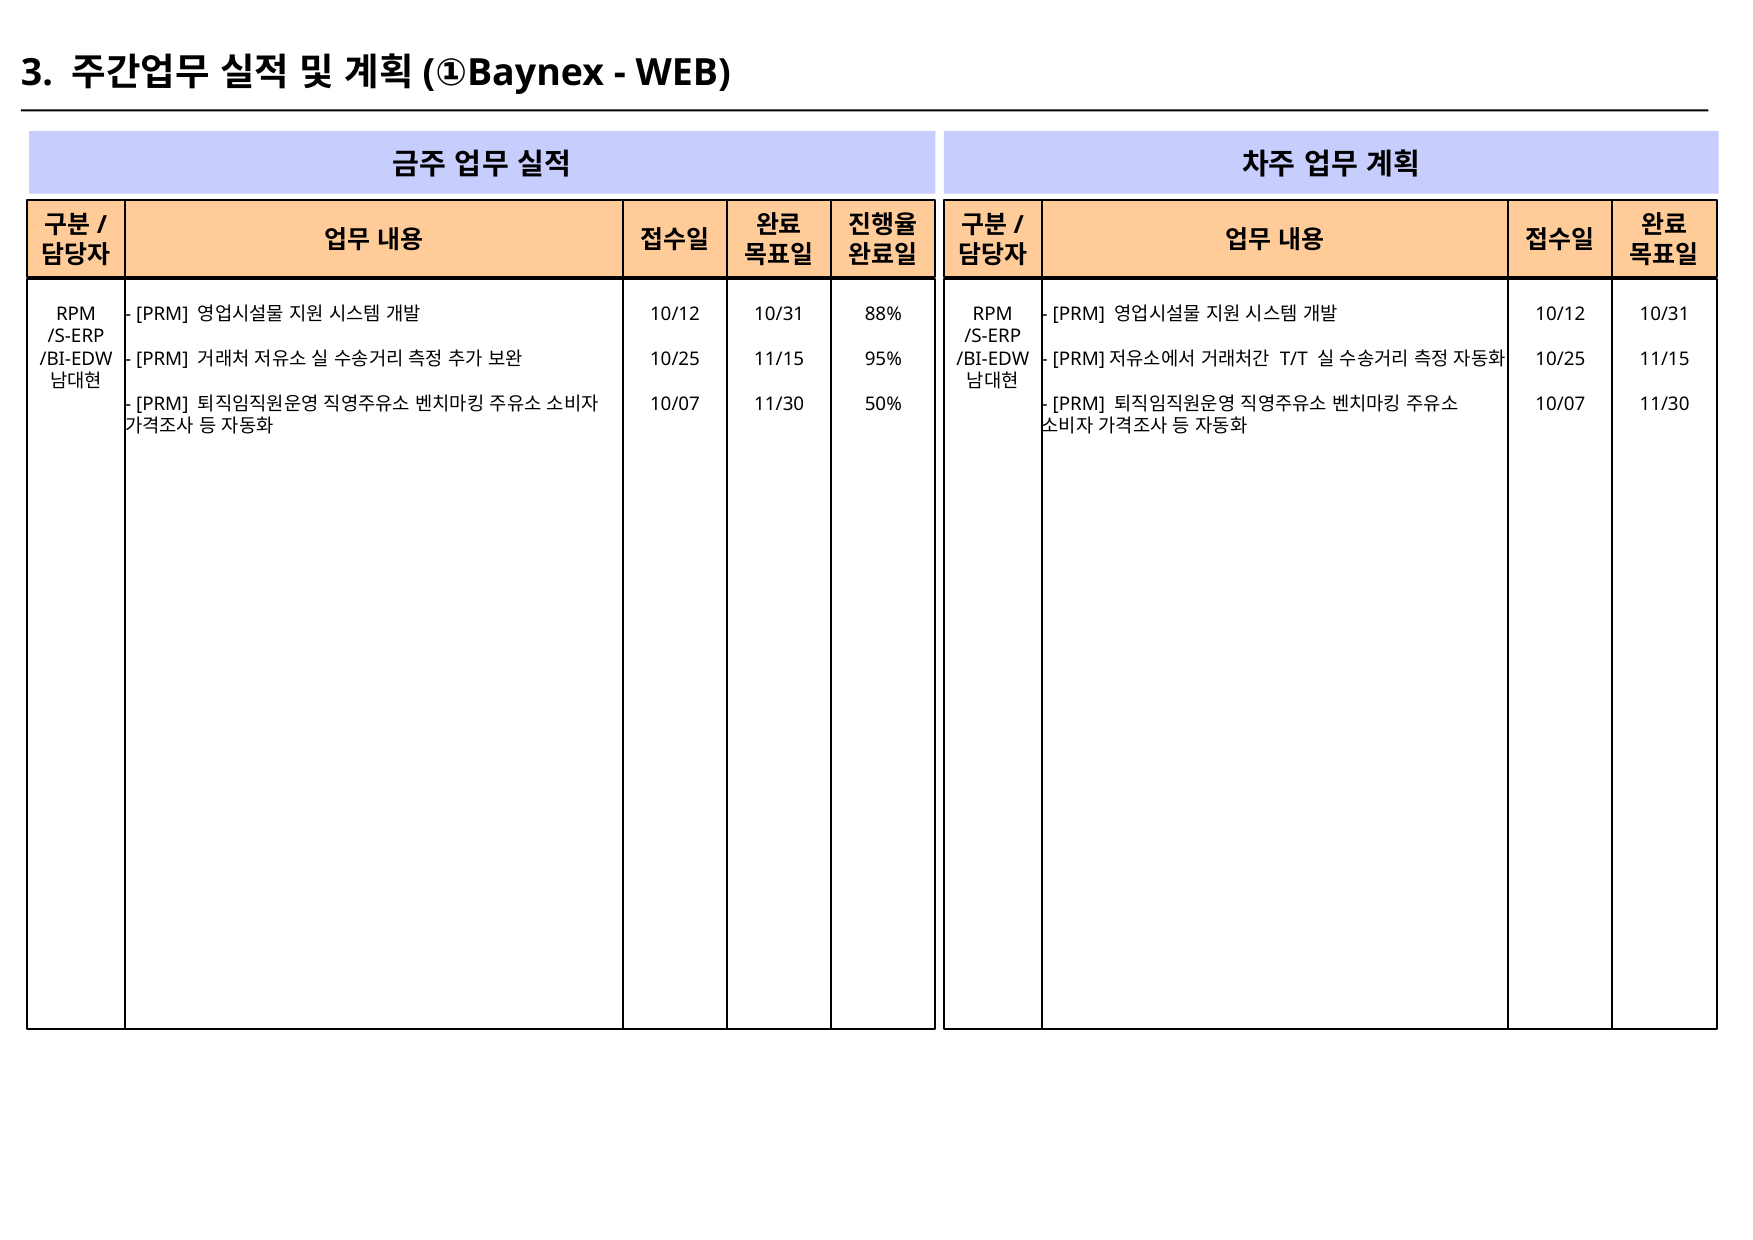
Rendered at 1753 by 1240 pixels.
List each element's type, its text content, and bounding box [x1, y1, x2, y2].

text_box 10/12 10/25 10/07 [1508, 279, 1613, 1030]
text_box 10/31 11/15 11/30 [727, 279, 831, 1030]
text_box 완료 목표일 [727, 200, 831, 278]
text_box 진행율 완료일 [831, 200, 936, 278]
text_box RPM /S-ERP /BI-EDW 남대현 [943, 279, 1042, 1030]
text_box 접수일 [1508, 200, 1612, 278]
text_box 금주 업무 실적 [29, 131, 936, 194]
text_box 10/31 11/15 11/30 [1613, 279, 1717, 1030]
text_box 차주 업무 계획 [943, 131, 1719, 194]
text_box 구분/ 담당자 [27, 200, 125, 278]
text_box 업무 내용 [1041, 200, 1508, 278]
text_box 업무 내용 [125, 200, 622, 278]
text_box 3. 주간업무 실적 및 계획(①Baynex - WEB) [20, 47, 871, 110]
text_box - [PRM] 영업시설물 지원 시스템 개발 - [PRM] 거래처 저유소 실 수송거리 측정 추가 보완 - [PRM] 퇴직임직원운영 직영주유소 벤치마킹 주유소 소비자 가격조사 등 자동화 [125, 279, 622, 1030]
text_box 88% 95% 50% [831, 279, 936, 1030]
text_box 10/12 10/25 10/07 [622, 279, 727, 1030]
text_box 완료 목표일 [1612, 200, 1717, 278]
text_box 접수일 [622, 200, 727, 278]
text_box RPM /S-ERP /BI-EDW 남대현 [27, 279, 125, 1030]
text_box - [PRM] 영업시설물 지원 시스템 개발 - [PRM]저유소에서 거래처간 T/T 실 수송거리 측정 자동화 - [PRM] 퇴직임직원운영 직영주유소 벤치마킹 주유소 소비자 가격조사 등 자동화 [1042, 279, 1508, 1030]
text_box 구분/ 담당자 [943, 200, 1041, 278]
